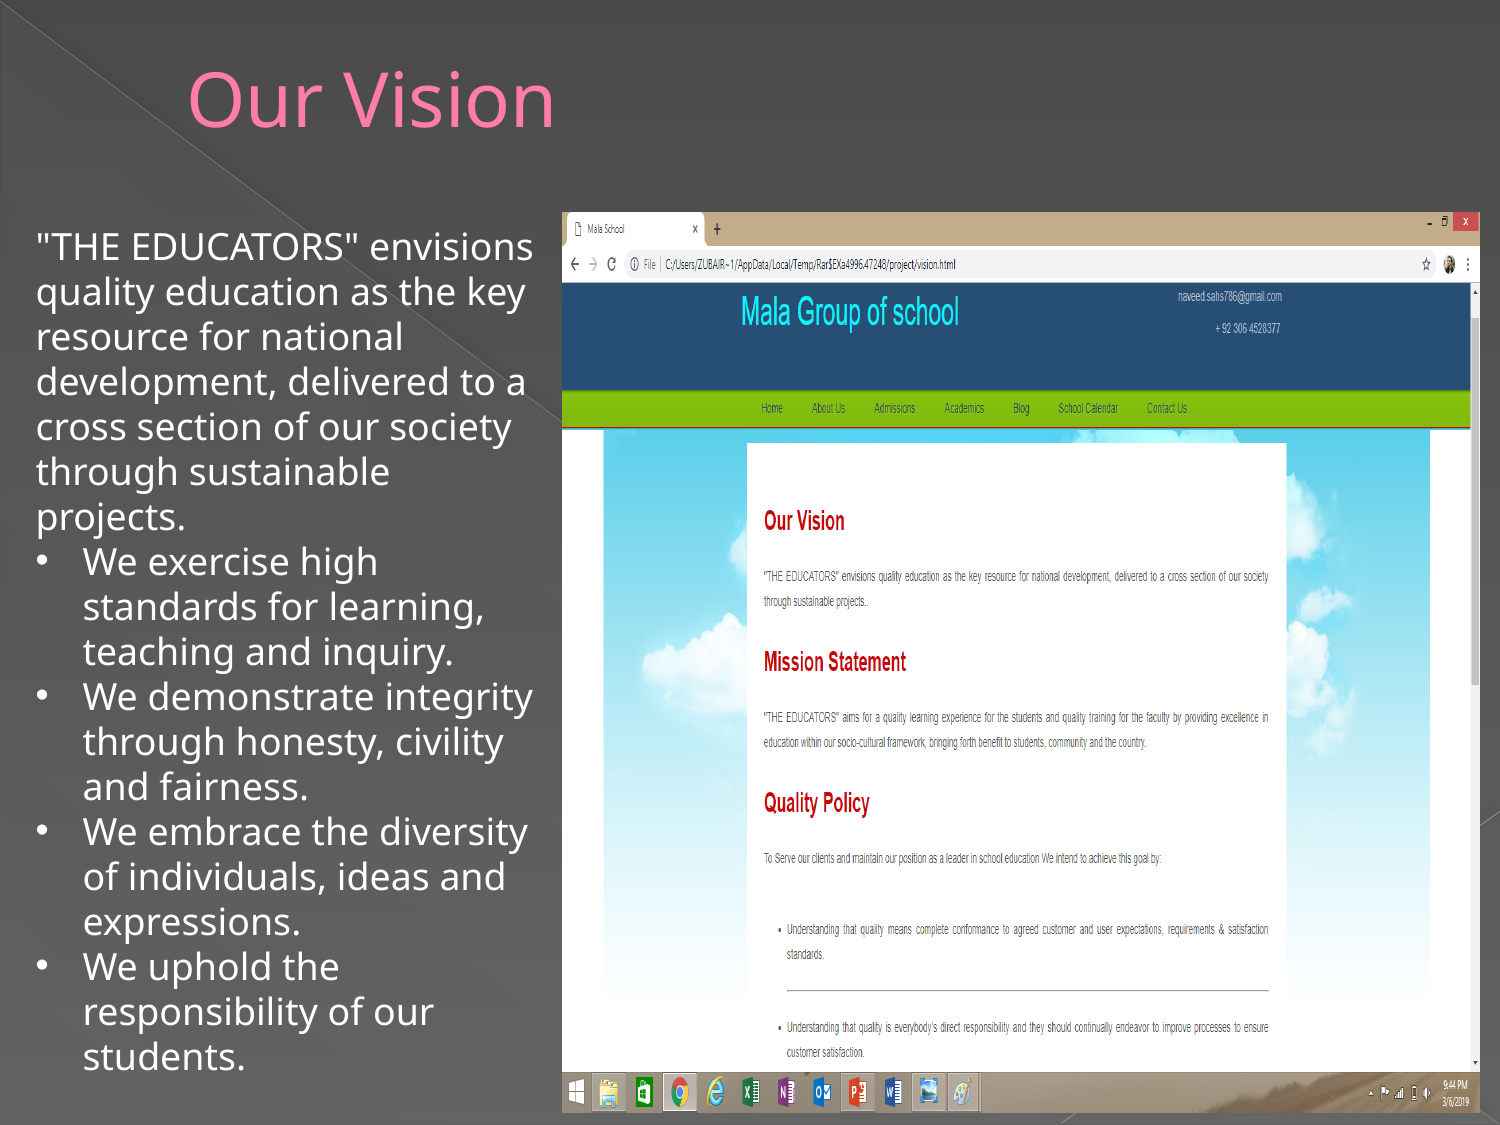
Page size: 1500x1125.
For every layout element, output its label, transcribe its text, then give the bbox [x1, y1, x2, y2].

text_box "THE EDUCATORS" envisions quality education as the key resource for national development, delivered to a cross section of our society through sustainable projects. We exercise high standards for learning, teaching and inquiry. We demonstrate integrity through honesty, civility and fairness. We embrace the diversity of individuals, ideas and expressions. We uphold the responsibility of our students. [19, 198, 552, 1102]
title Our Vision [75, 43, 1425, 150]
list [562, 212, 1480, 1113]
